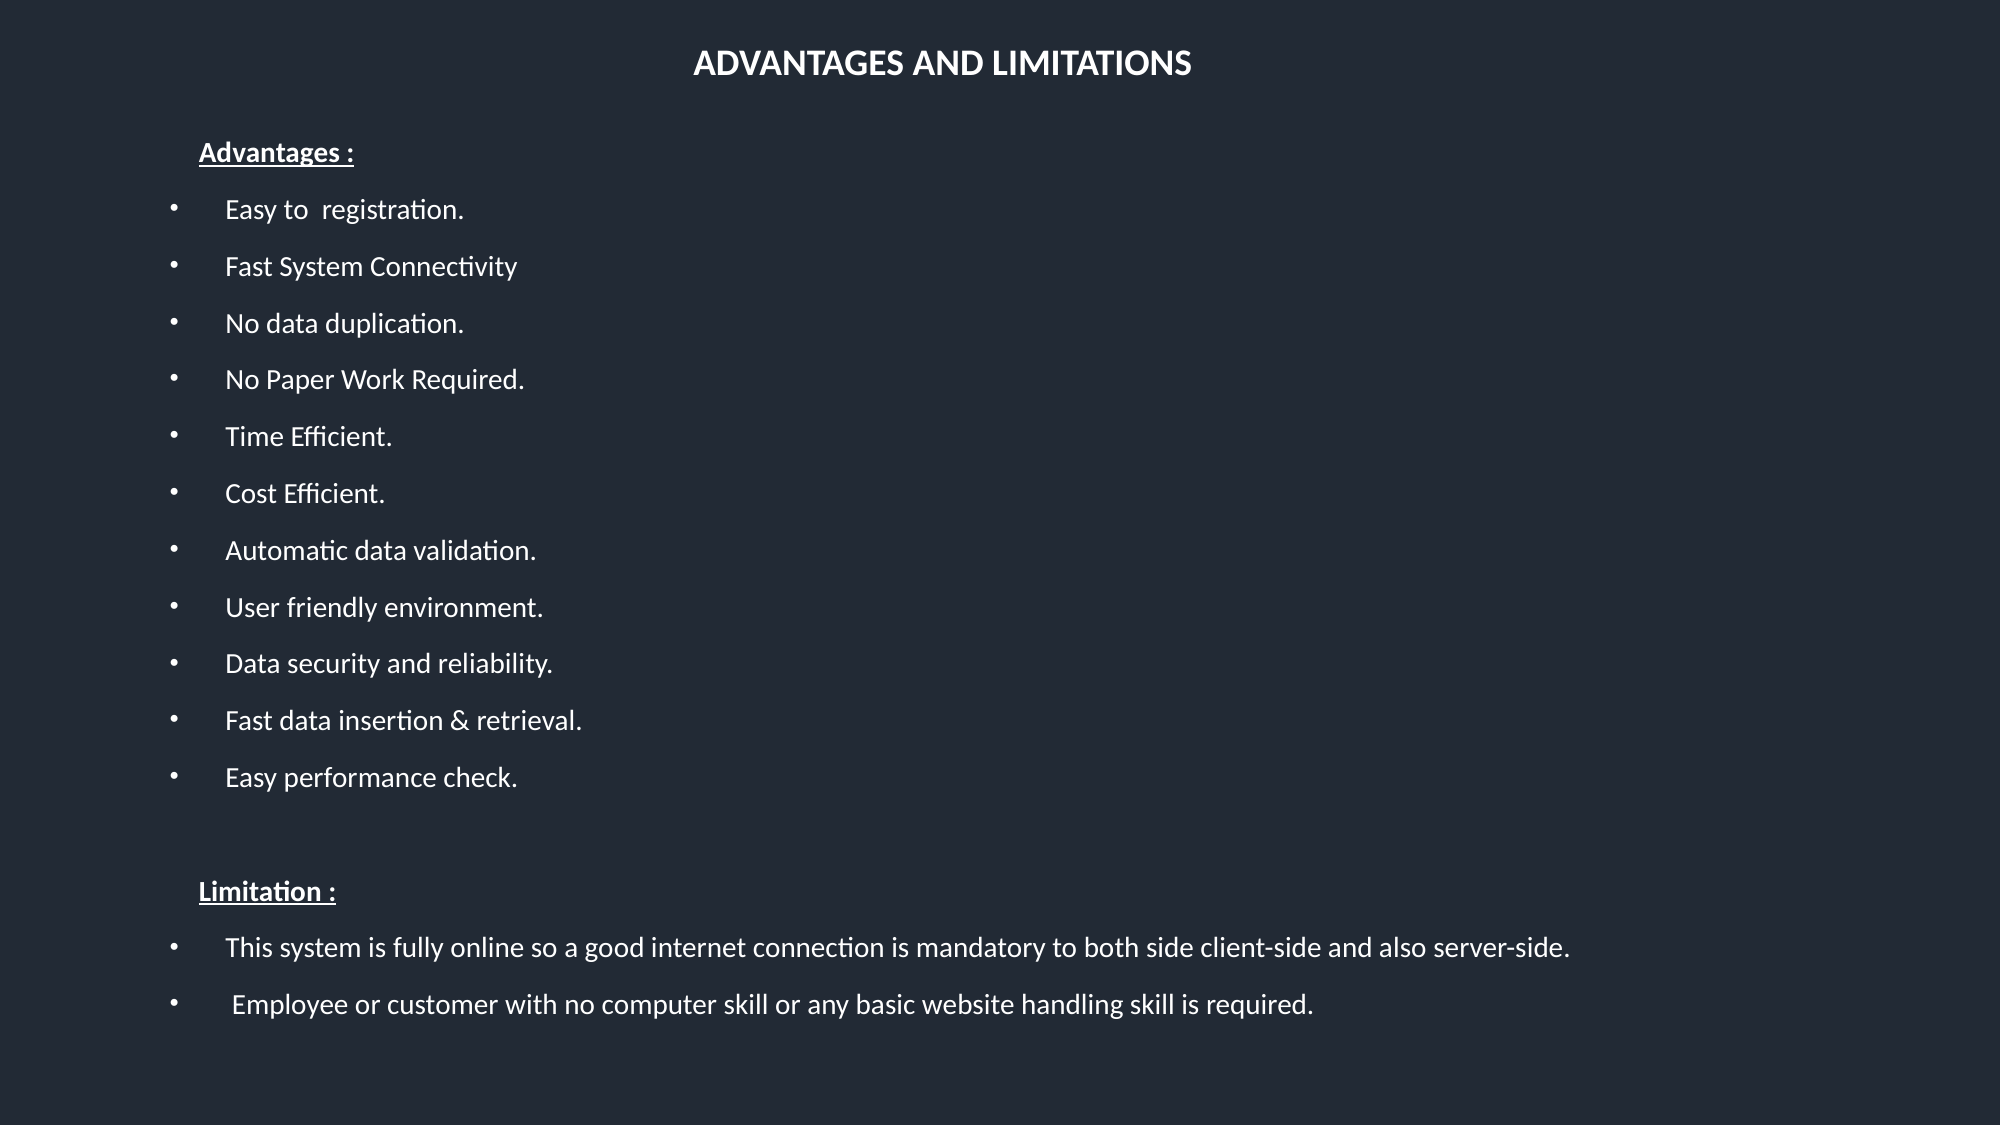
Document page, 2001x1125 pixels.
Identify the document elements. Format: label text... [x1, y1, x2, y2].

text_box Advantages : Easy to registration. Fast System Connectivity No data duplication. No Paper Work Required. Time Efficient. Cost Efficient. Automatic data validation. User friendly environment. Data security and reliability. Fast data insertion & retrieval. Easy performance check. Limitation : This system is fully online so a good internet connection is mandatory to both side client-side and also server-side. Employee or customer with no computer skill or any basic website handling skill is required. [154, 120, 1895, 1028]
text_box ADVANTAGES AND LIMITATIONS [442, 26, 1444, 90]
